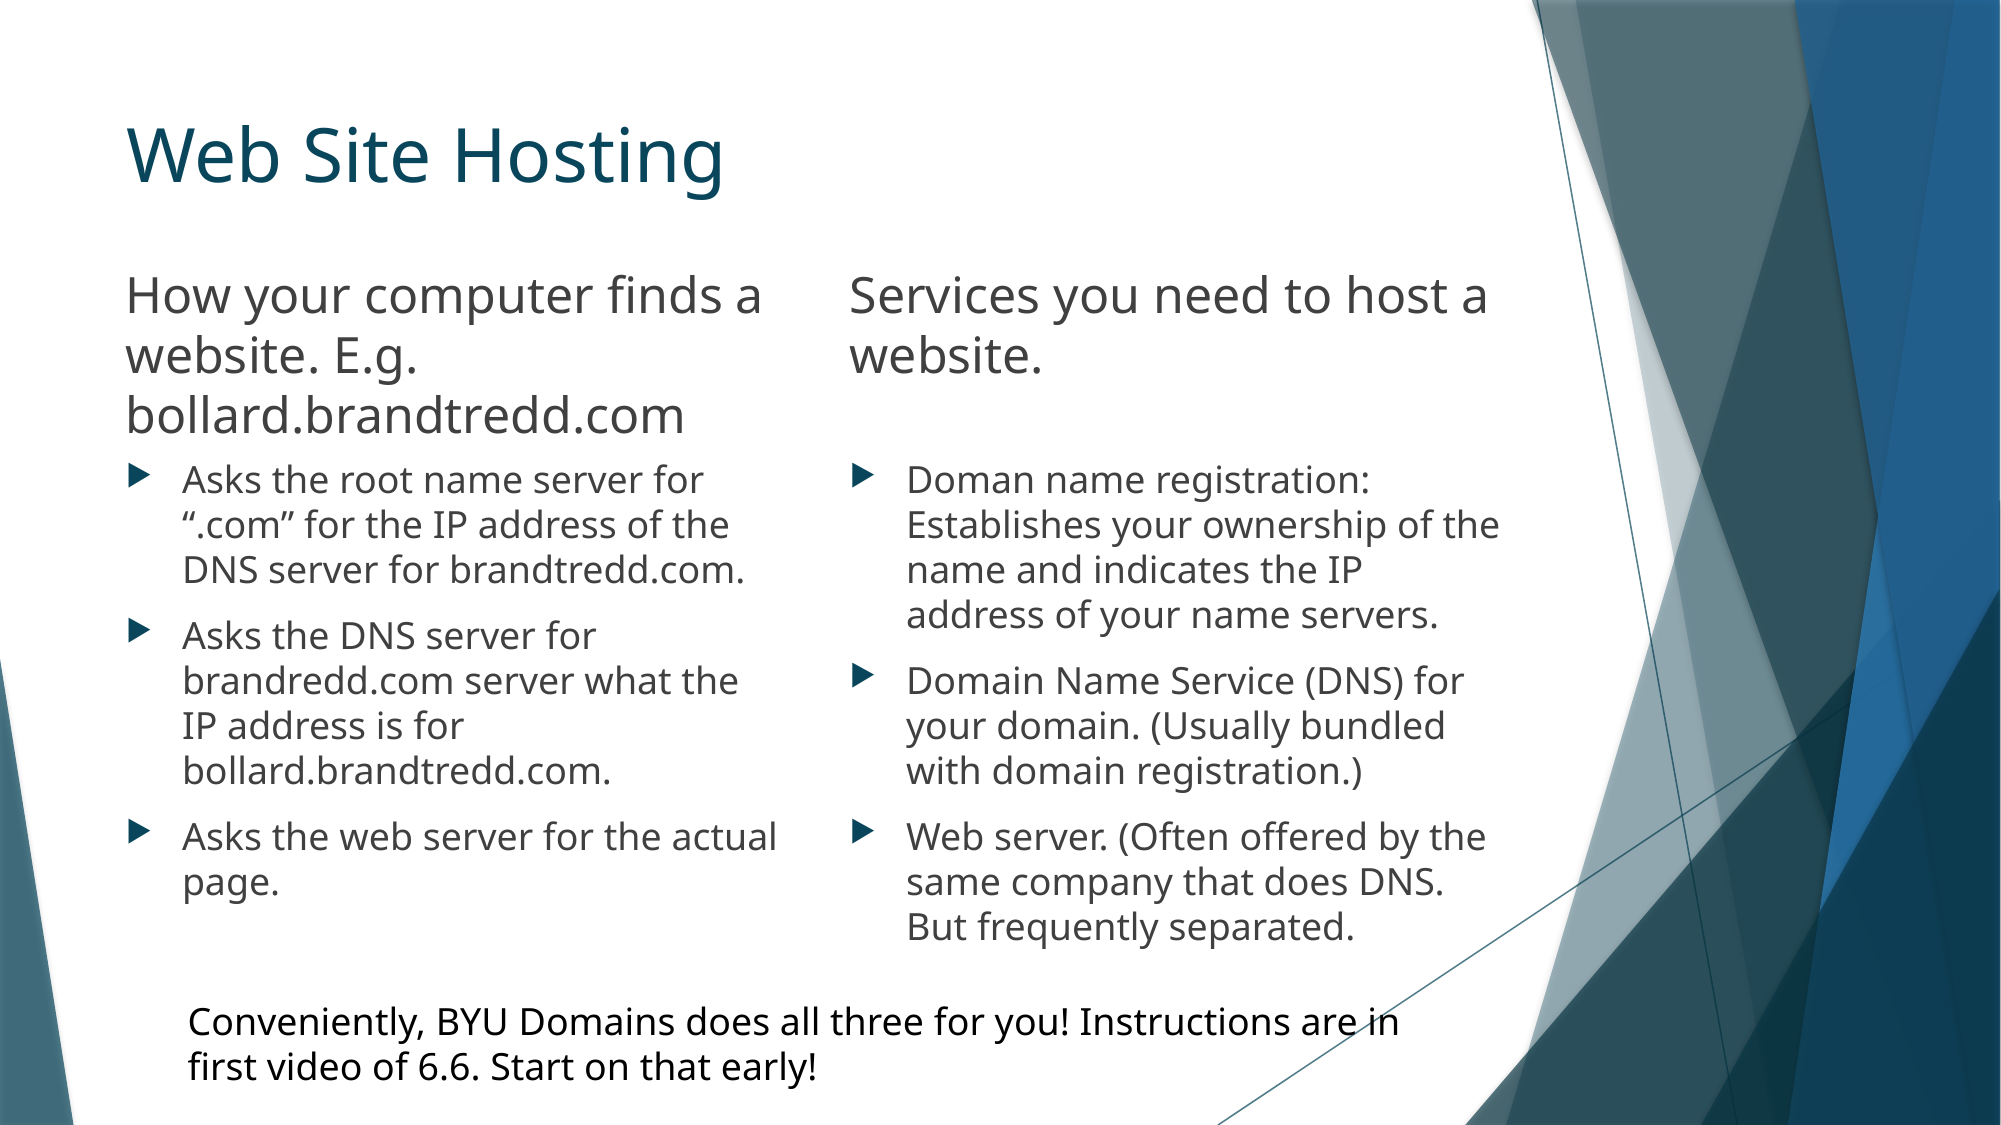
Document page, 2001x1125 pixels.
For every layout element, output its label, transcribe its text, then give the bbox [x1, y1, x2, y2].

text_box Conveniently, BYU Domains does all three for you! Instructions are in first video of 6.6. Start on that early! [172, 991, 1494, 1096]
list Doman name registration: Establishes your ownership of the name and indicates the IP address of your name servers. Domain Name Service (DNS) for your domain. (Usually bundled with domain registration.) Web server. (Often offered by the same company that does DNS. But frequently separated. [834, 448, 1522, 991]
list Asks the root name server for “.com” for the IP address of the DNS server for brandtredd.com. Asks the DNS server for brandredd.com server what the IP address is for bollard.brandtredd.com. Asks the web server for the actual page. [110, 448, 798, 991]
list How your computer finds a website. E.g. bollard.brandtredd.com [110, 256, 798, 448]
list Services you need to host a website. [834, 256, 1522, 448]
title Web Site Hosting [111, 99, 1522, 317]
